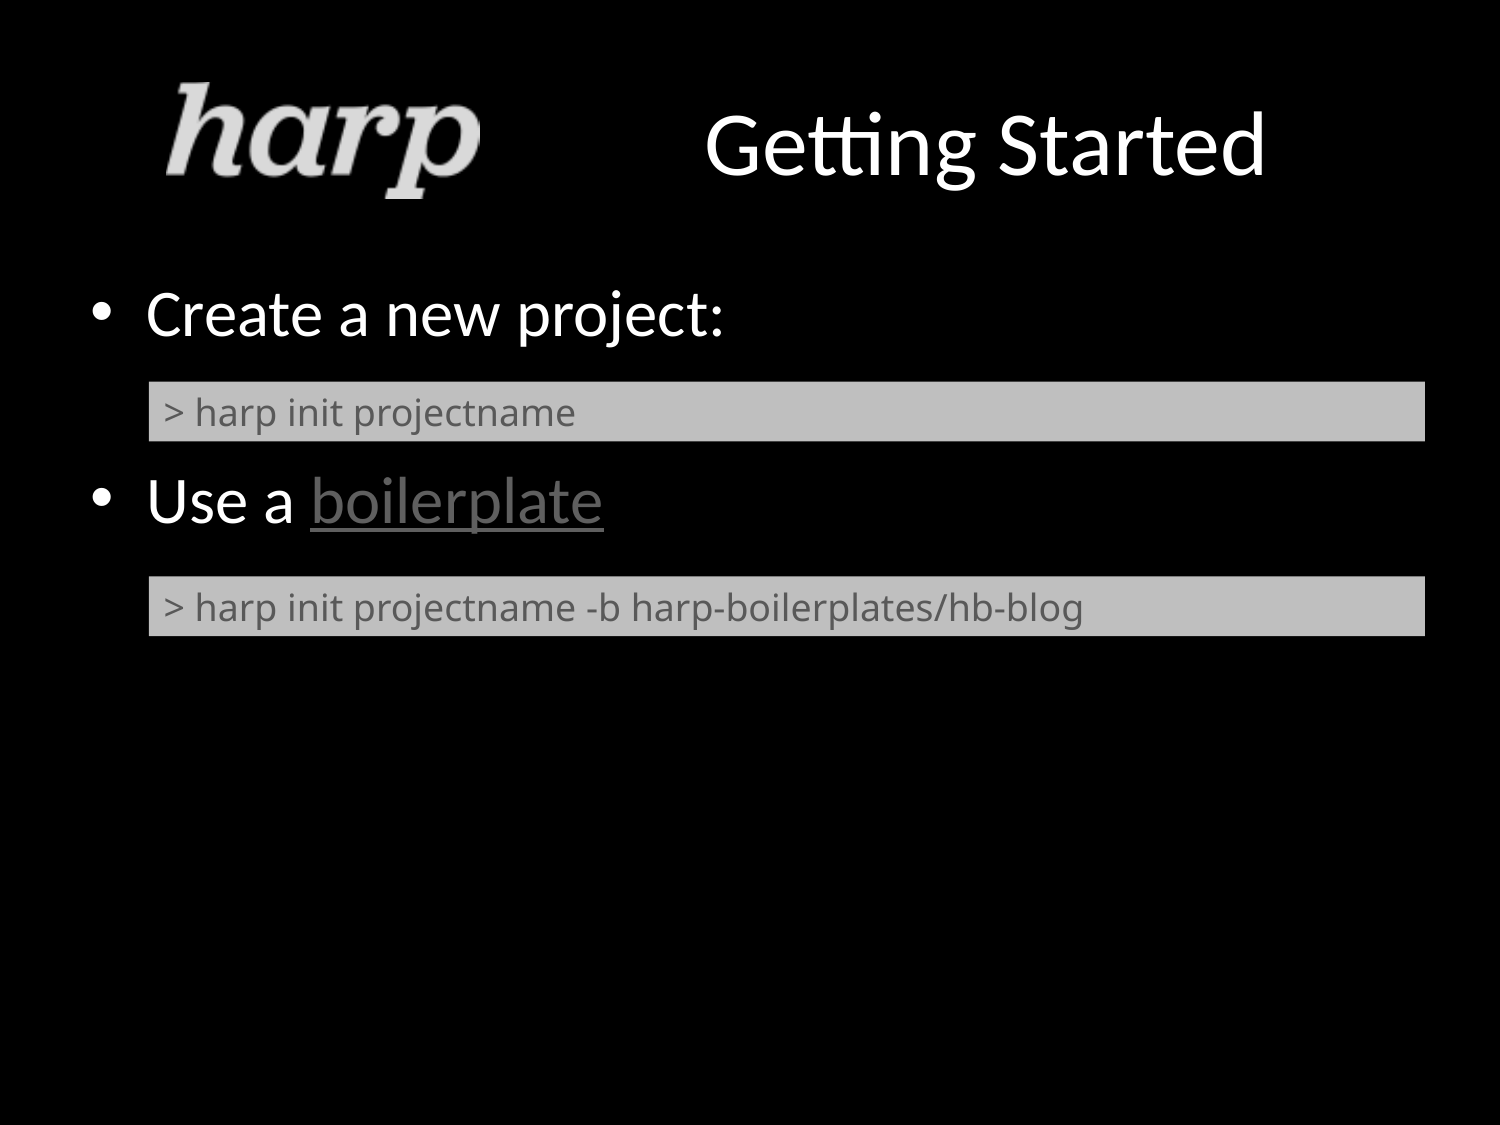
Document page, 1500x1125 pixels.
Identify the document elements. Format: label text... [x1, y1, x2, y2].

title Getting Started [549, 45, 1425, 233]
picture [166, 81, 480, 200]
text_box > harp init projectname -b harp-boilerplates/hb-blog [148, 576, 1425, 637]
list Create a new project: Use a boilerplate [75, 262, 1425, 1005]
text_box > harp init projectname [148, 381, 1425, 442]
